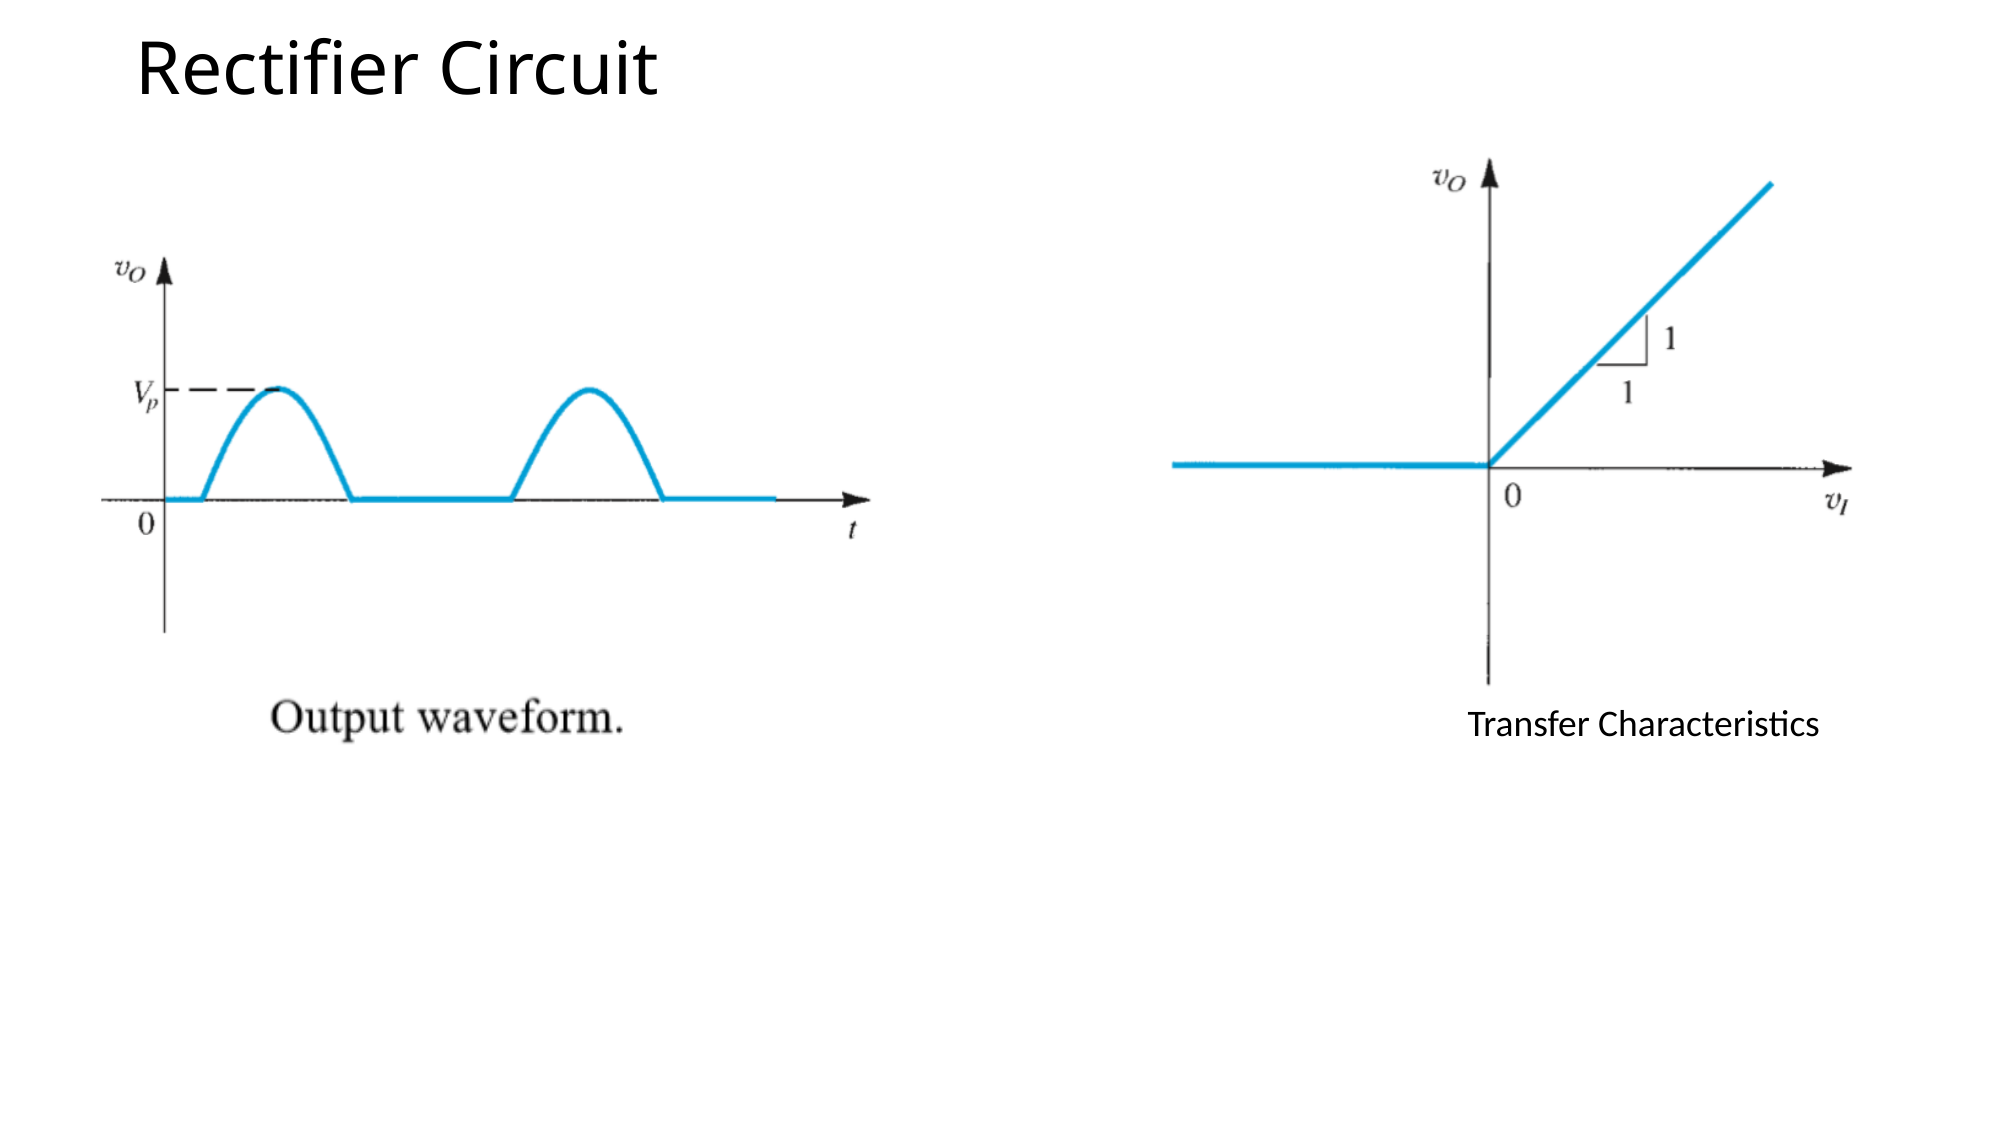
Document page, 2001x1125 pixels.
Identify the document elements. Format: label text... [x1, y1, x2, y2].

text_box Transfer Characteristics [1363, 691, 1925, 752]
title Rectifier Circuit [120, 23, 1846, 119]
picture [1127, 132, 1862, 692]
picture [260, 691, 695, 774]
picture [72, 240, 884, 637]
